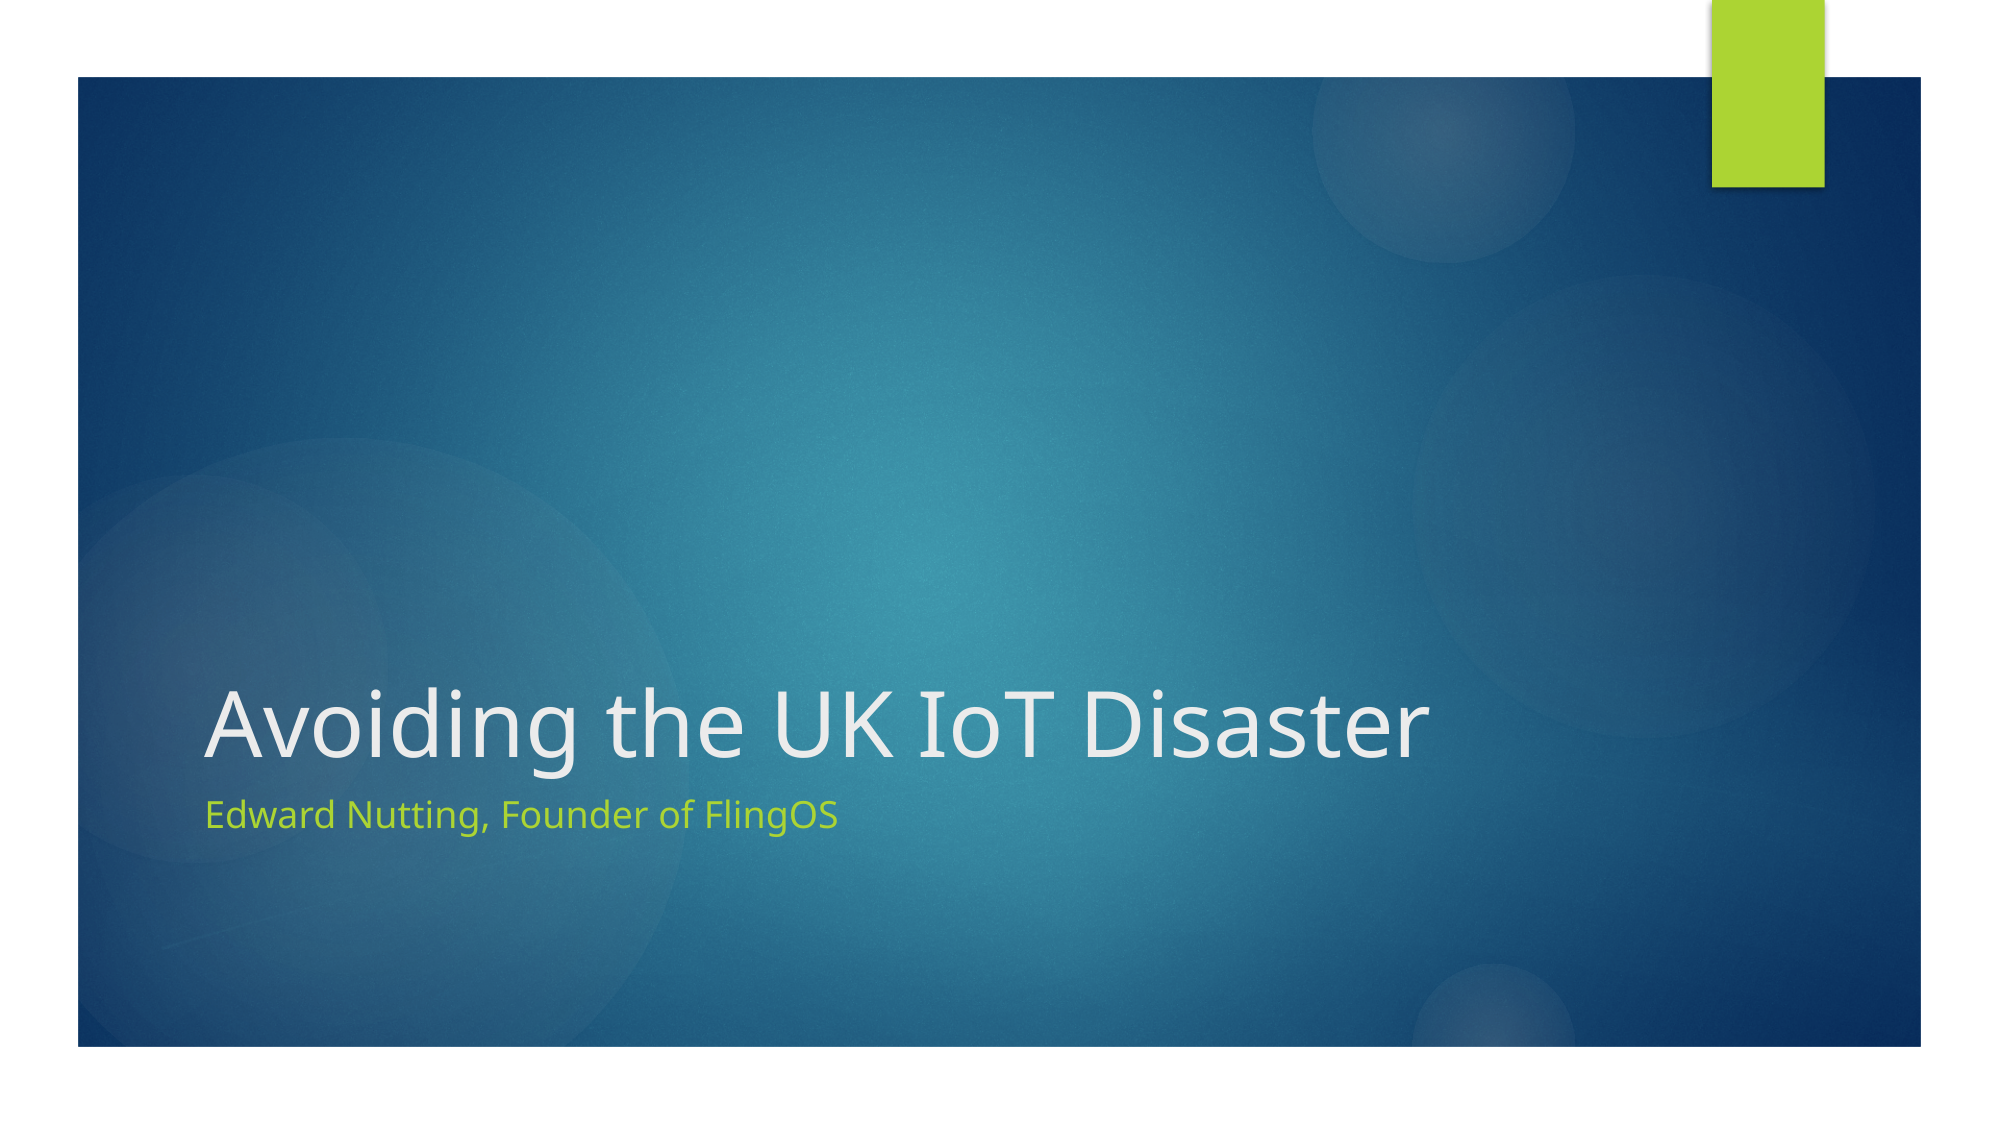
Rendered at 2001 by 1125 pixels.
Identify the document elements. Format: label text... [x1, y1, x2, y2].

subtitle Edward Nutting, Founder of FlingOS [189, 783, 1638, 925]
title Avoiding the UK IoT Disaster [189, 344, 1638, 783]
